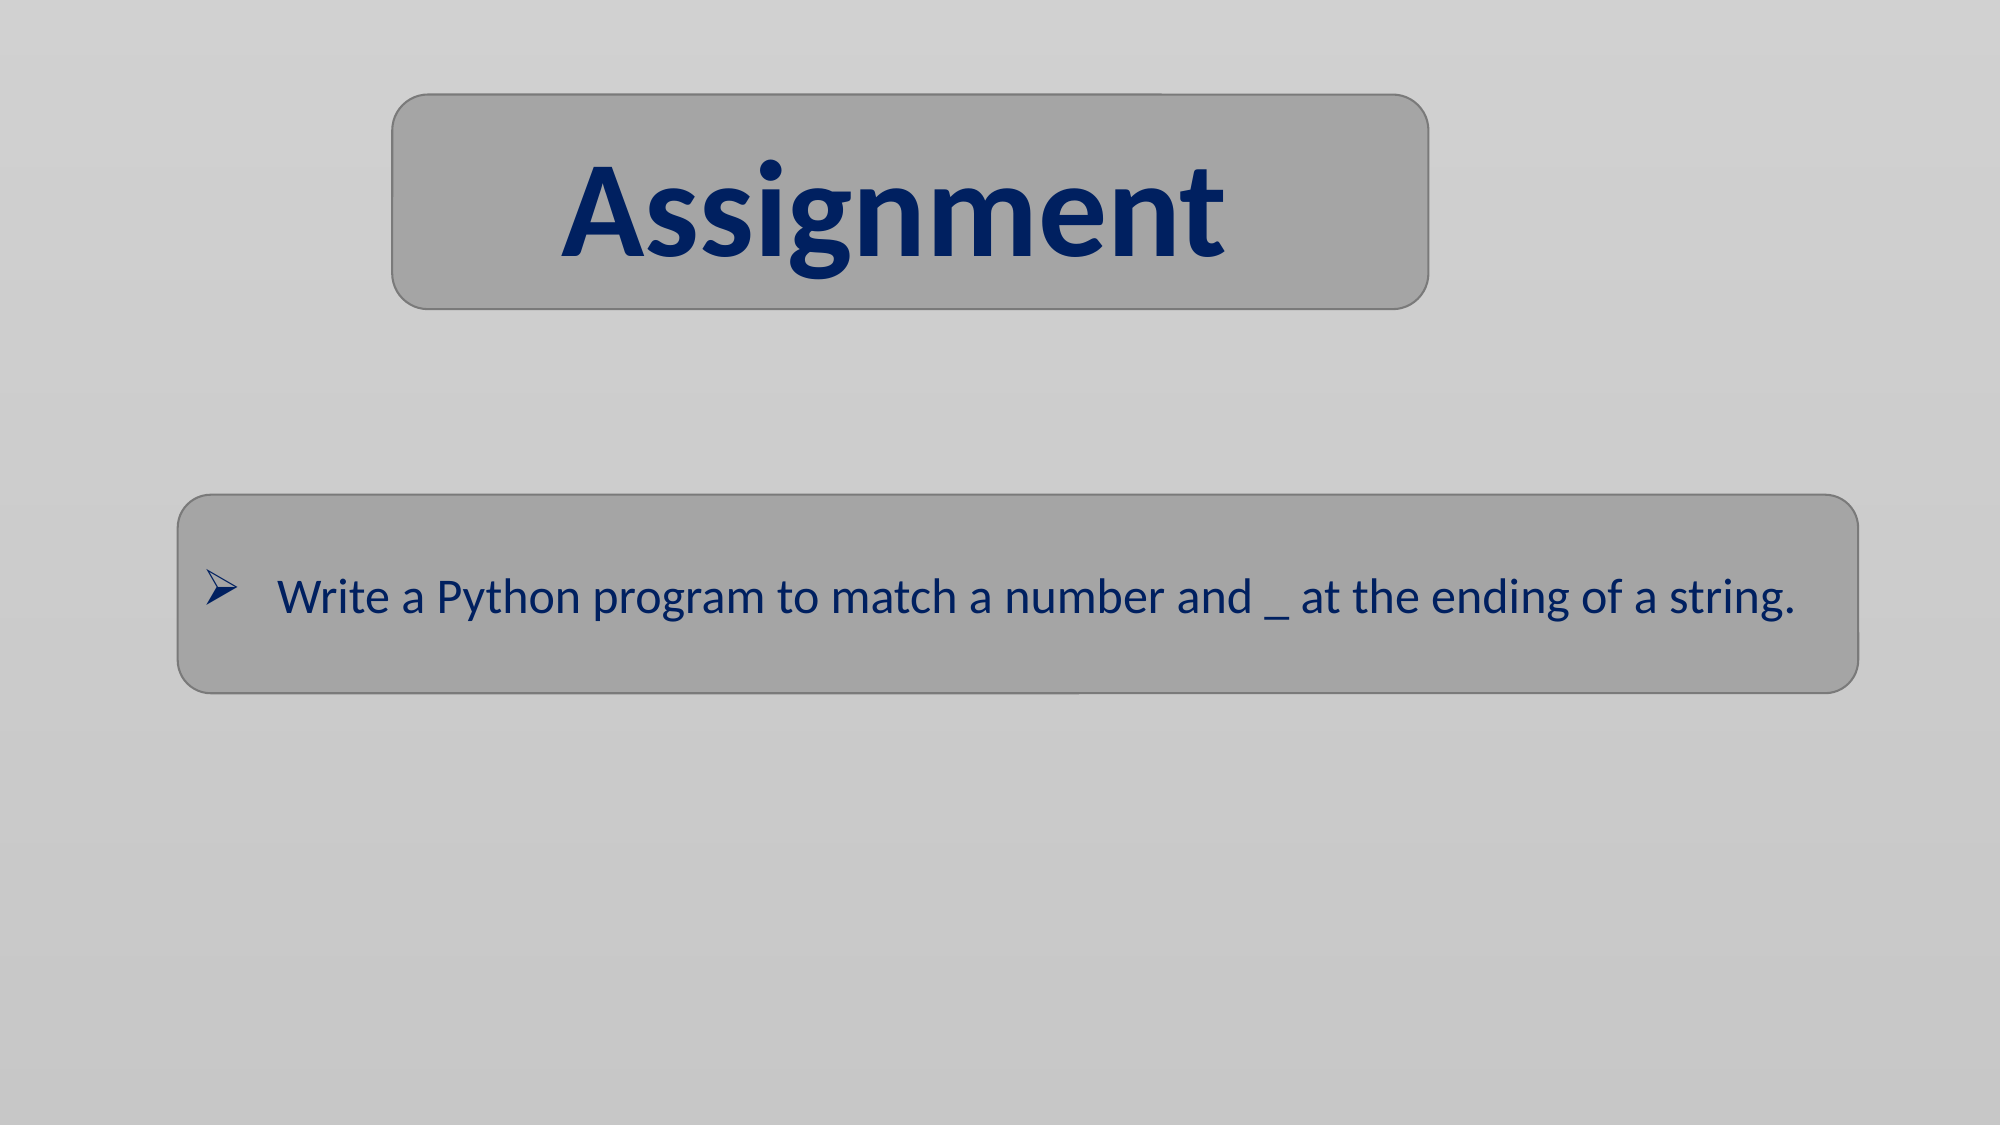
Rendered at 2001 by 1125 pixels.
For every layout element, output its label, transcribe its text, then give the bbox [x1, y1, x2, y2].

text_box Write a Python program to match a number and _ at the ending of a string. [176, 493, 1860, 695]
text_box Assignment [391, 93, 1430, 311]
